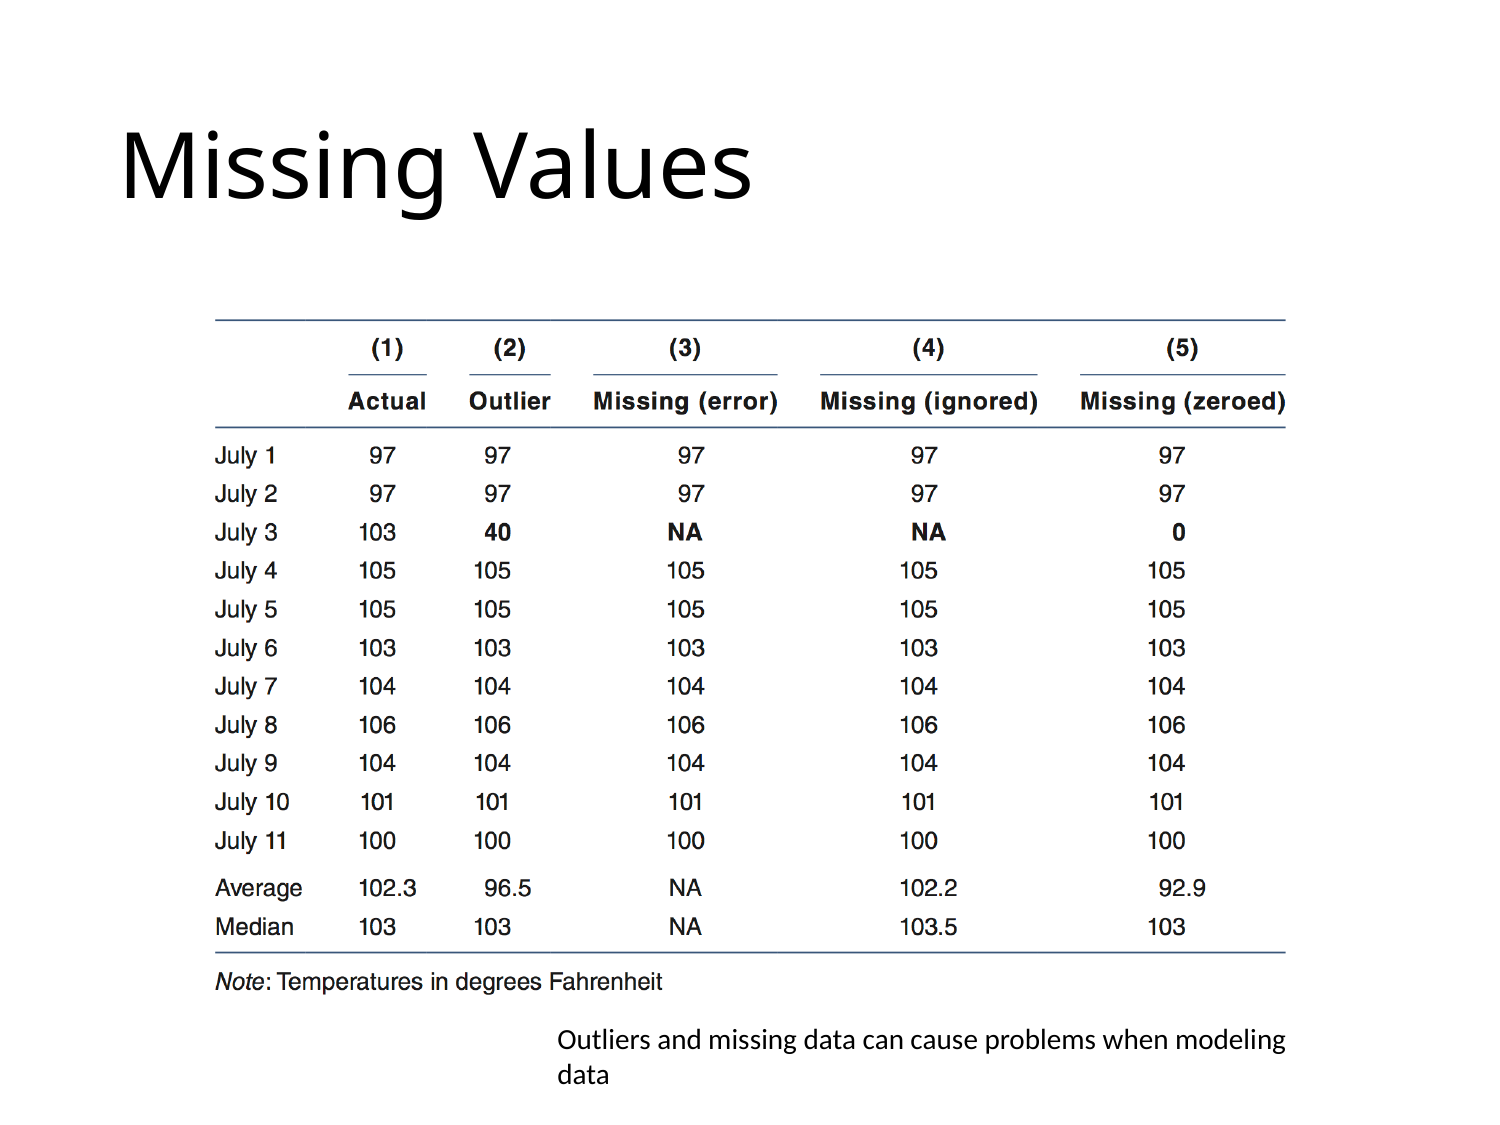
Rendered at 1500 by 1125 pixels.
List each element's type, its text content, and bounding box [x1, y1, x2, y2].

title Missing Values [103, 59, 1397, 278]
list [190, 299, 1309, 1014]
text_box Outliers and missing data can cause problems when modeling data [542, 1013, 1348, 1098]
